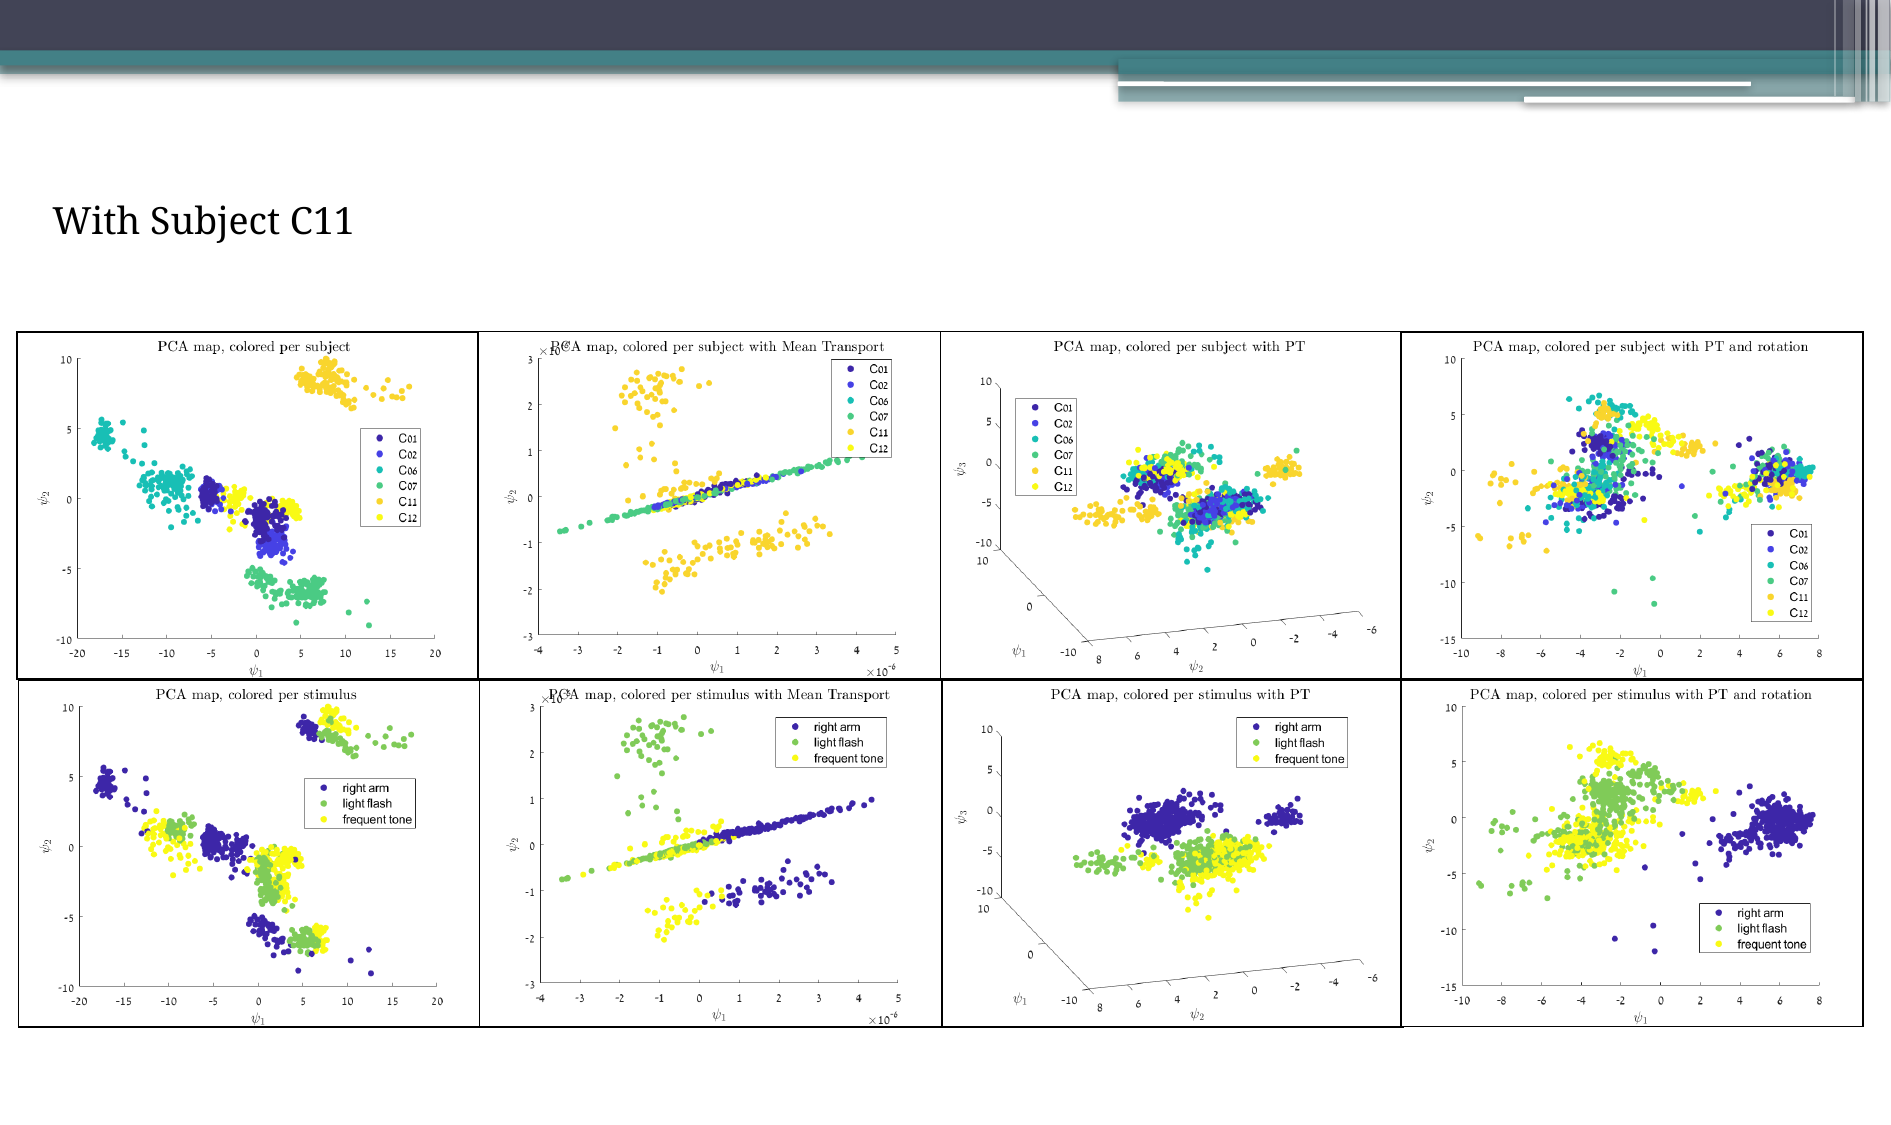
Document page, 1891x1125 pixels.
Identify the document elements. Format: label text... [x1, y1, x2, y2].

text_box With Subject C11 [37, 189, 782, 250]
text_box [17, 332, 1863, 679]
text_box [18, 680, 1863, 1027]
